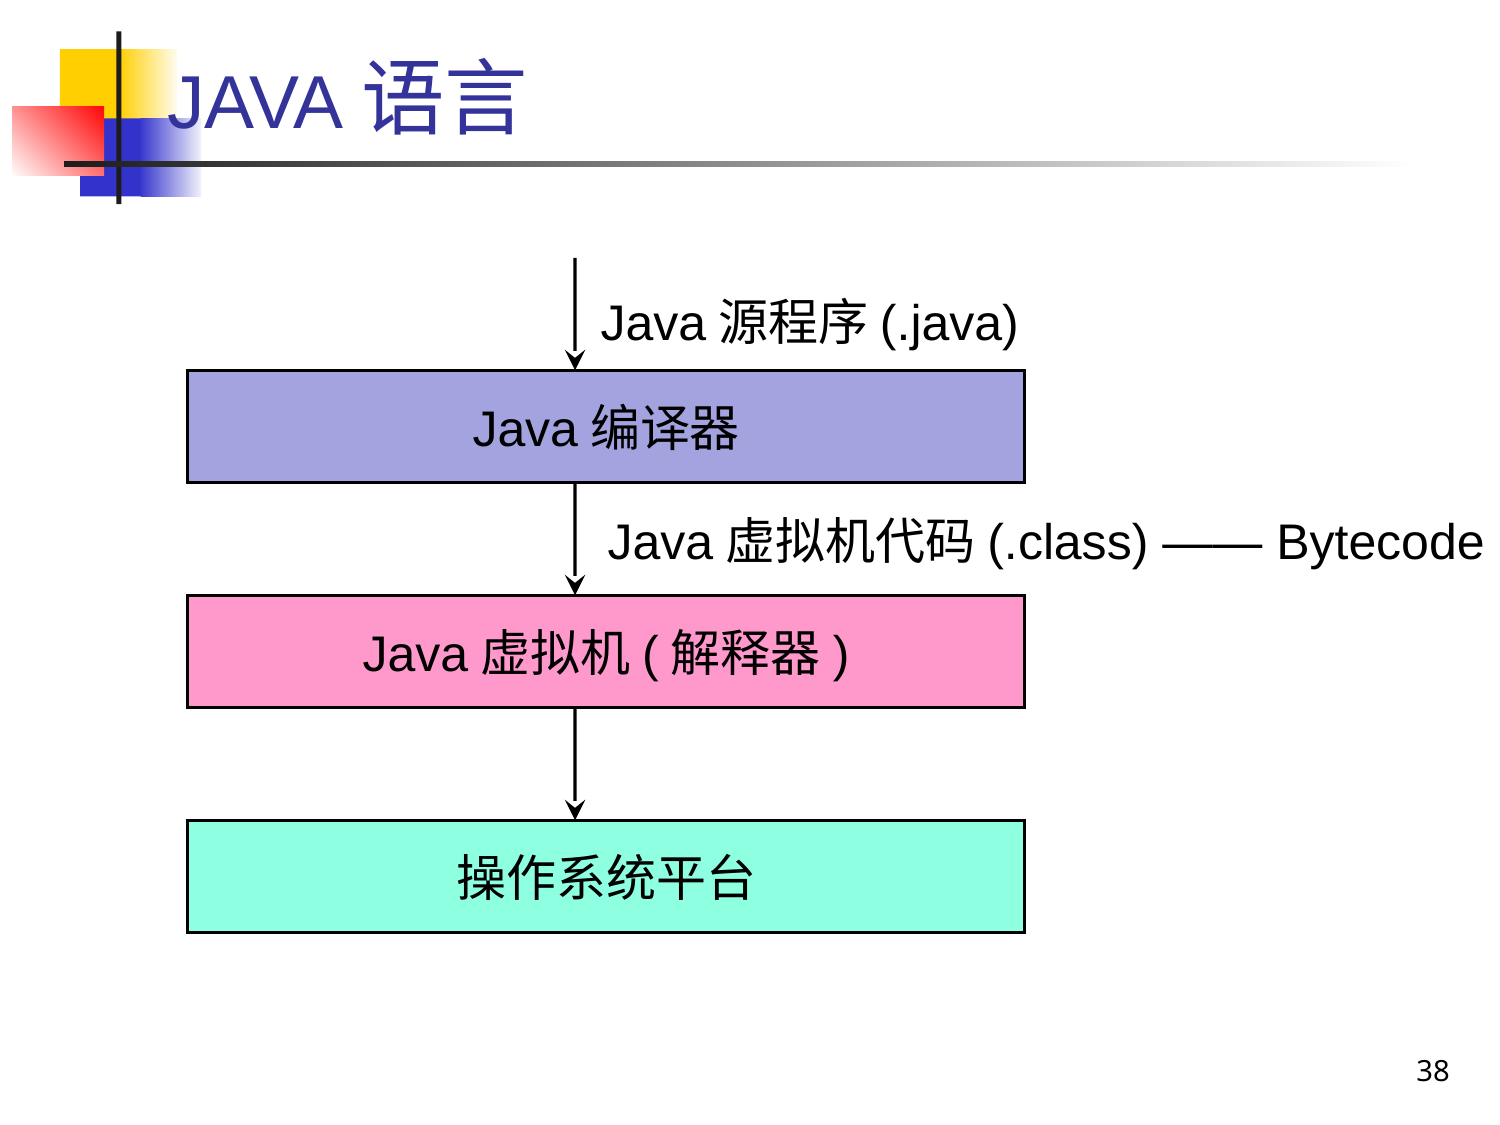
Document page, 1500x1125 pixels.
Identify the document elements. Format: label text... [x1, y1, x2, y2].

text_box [574, 257, 1037, 371]
slide_number 38 [1152, 1023, 1466, 1100]
title JAVA语言 [152, 46, 1466, 154]
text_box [574, 482, 1466, 596]
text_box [574, 707, 901, 821]
text_box Java编译器 [187, 370, 1025, 483]
text_box 操作系统平台 [187, 820, 1025, 933]
text_box Java虚拟机(解释器) [187, 595, 1025, 708]
